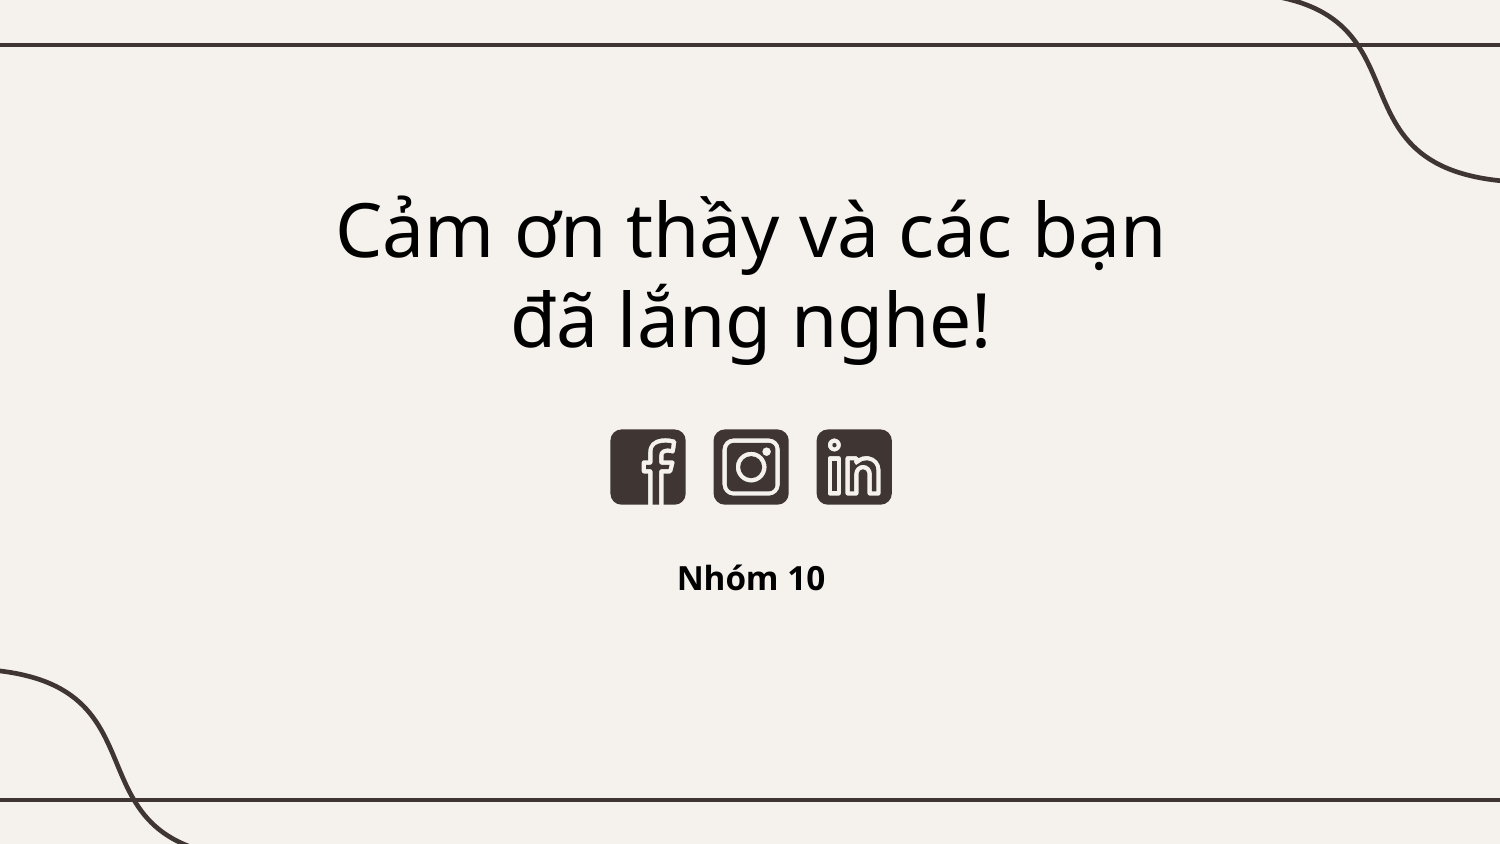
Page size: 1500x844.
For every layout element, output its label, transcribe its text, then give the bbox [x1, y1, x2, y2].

title Cảm ơn thầy và các bạn đã lắng nghe! [302, 153, 1201, 393]
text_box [610, 429, 686, 505]
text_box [713, 429, 790, 505]
subtitle Nhóm 10 [440, 542, 1063, 589]
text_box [816, 429, 893, 505]
